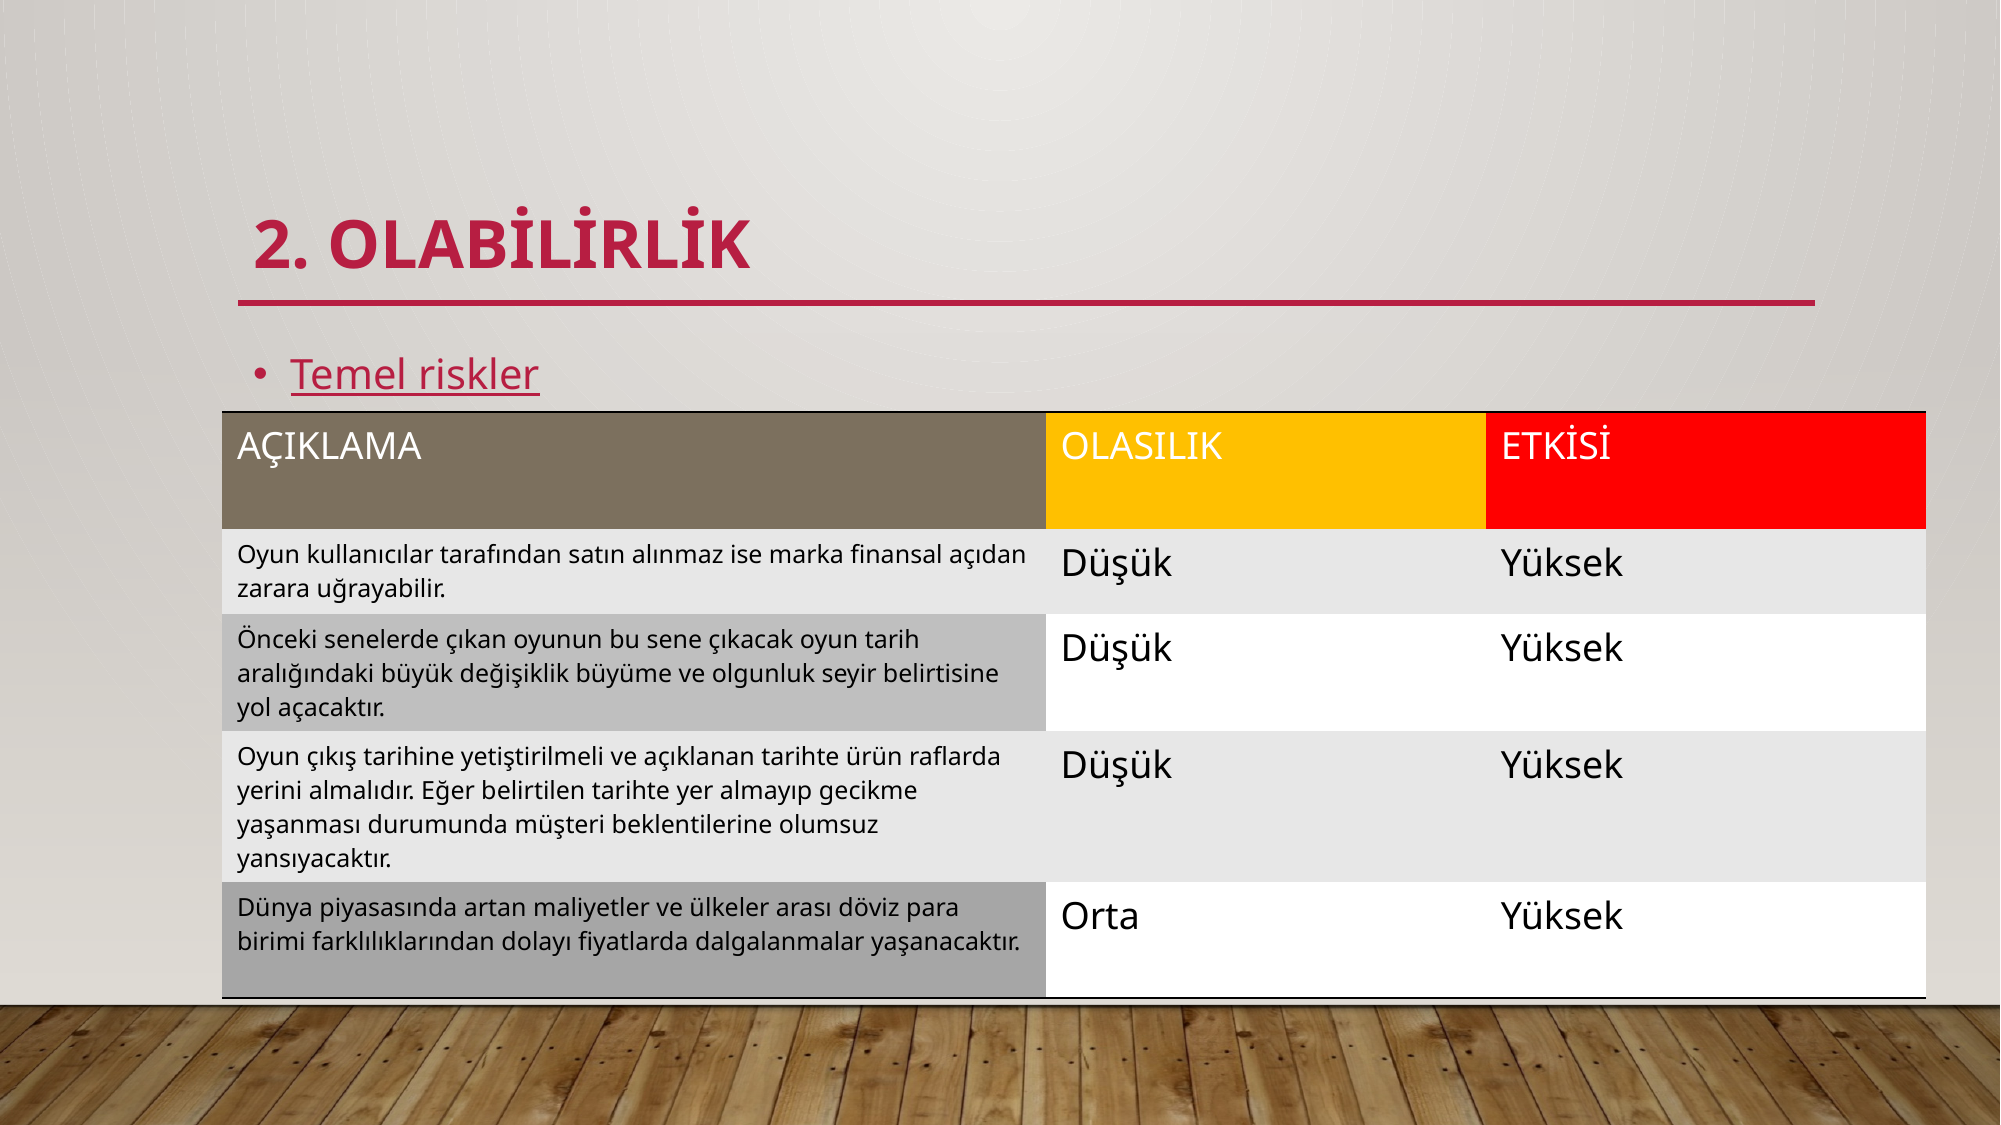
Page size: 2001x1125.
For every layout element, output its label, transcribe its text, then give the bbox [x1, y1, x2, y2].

table_cell Yüksek [1486, 529, 1926, 614]
table_cell Yüksek [1486, 882, 1926, 997]
table_header OLASILIK [1046, 413, 1486, 529]
table_header ETKİSİ [1486, 413, 1926, 529]
table_cell Orta [1046, 882, 1486, 997]
table_cell Dünya piyasasında artan maliyetler ve ülkeler arası döviz para birimi farklılıklarından dolayı fiyatlarda dalgalanmalar yaşanacaktır. [222, 882, 1046, 997]
table_cell Düşük [1046, 614, 1486, 731]
table_cell Oyun kullanıcılar tarafından satın alınmaz ise marka finansal açıdan zarara uğrayabilir. [222, 529, 1046, 614]
table_cell Düşük [1046, 731, 1486, 882]
table_cell Yüksek [1486, 614, 1926, 731]
title 2. OLABİLİRLİK [238, 131, 1814, 305]
list Temel riskler [238, 330, 1814, 411]
table_cell Oyun çıkış tarihine yetiştirilmeli ve açıklanan tarihte ürün raflarda yerini almalıdır. Eğer belirtilen tarihte yer almayıp gecikme yaşanması durumunda müşteri beklentilerine olumsuz yansıyacaktır. [222, 731, 1046, 882]
table_cell Önceki senelerde çıkan oyunun bu sene çıkacak oyun tarih aralığındaki büyük değişiklik büyüme ve olgunluk seyir belirtisine yol açacaktır. [222, 614, 1046, 731]
table_cell Düşük [1046, 529, 1486, 614]
table_cell Yüksek [1486, 731, 1926, 882]
picture [0, 1005, 2000, 1125]
table_header AÇIKLAMA [222, 413, 1046, 529]
